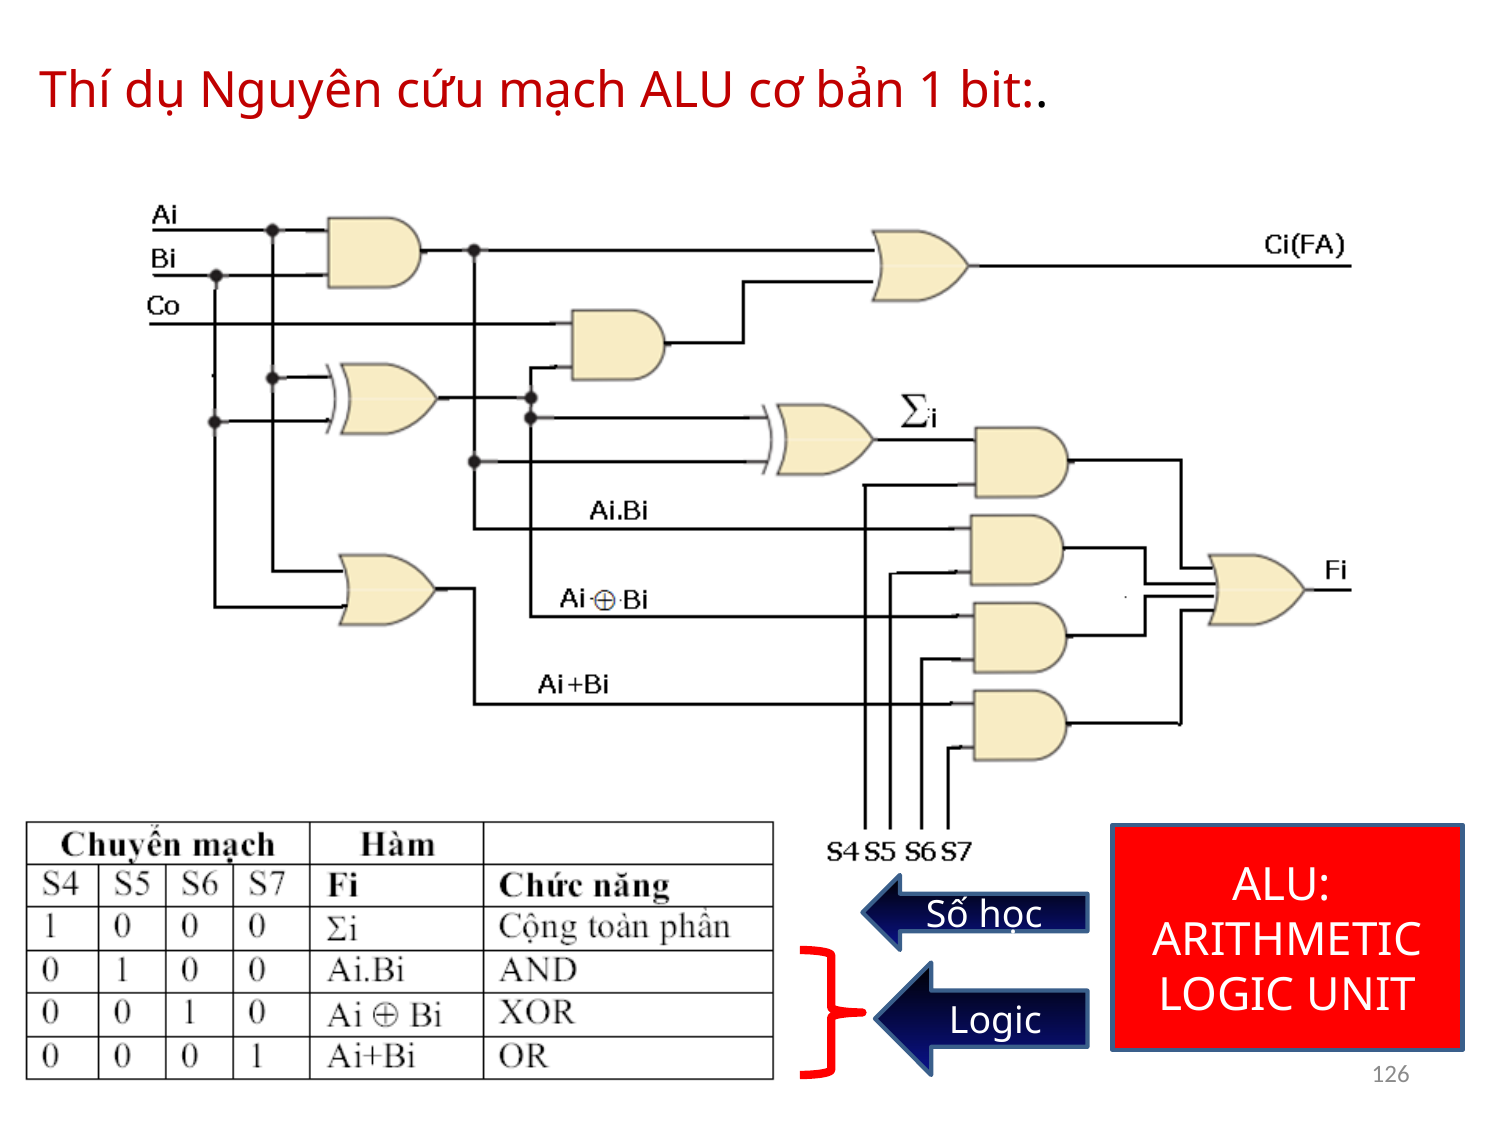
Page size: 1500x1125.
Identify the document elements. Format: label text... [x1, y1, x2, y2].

text_box [799, 949, 864, 1076]
text_box Thí dụ Nguyên cứu mạch ALU cơ bản 1 bit:. [24, 49, 1475, 125]
text_box ALU: ARITHMETIC LOGIC UNIT [1110, 823, 1465, 1052]
picture [12, 174, 1380, 1088]
text_box Logic [872, 960, 1090, 1077]
text_box Số học [860, 892, 1090, 952]
slide_number 126 [1074, 1042, 1425, 1103]
